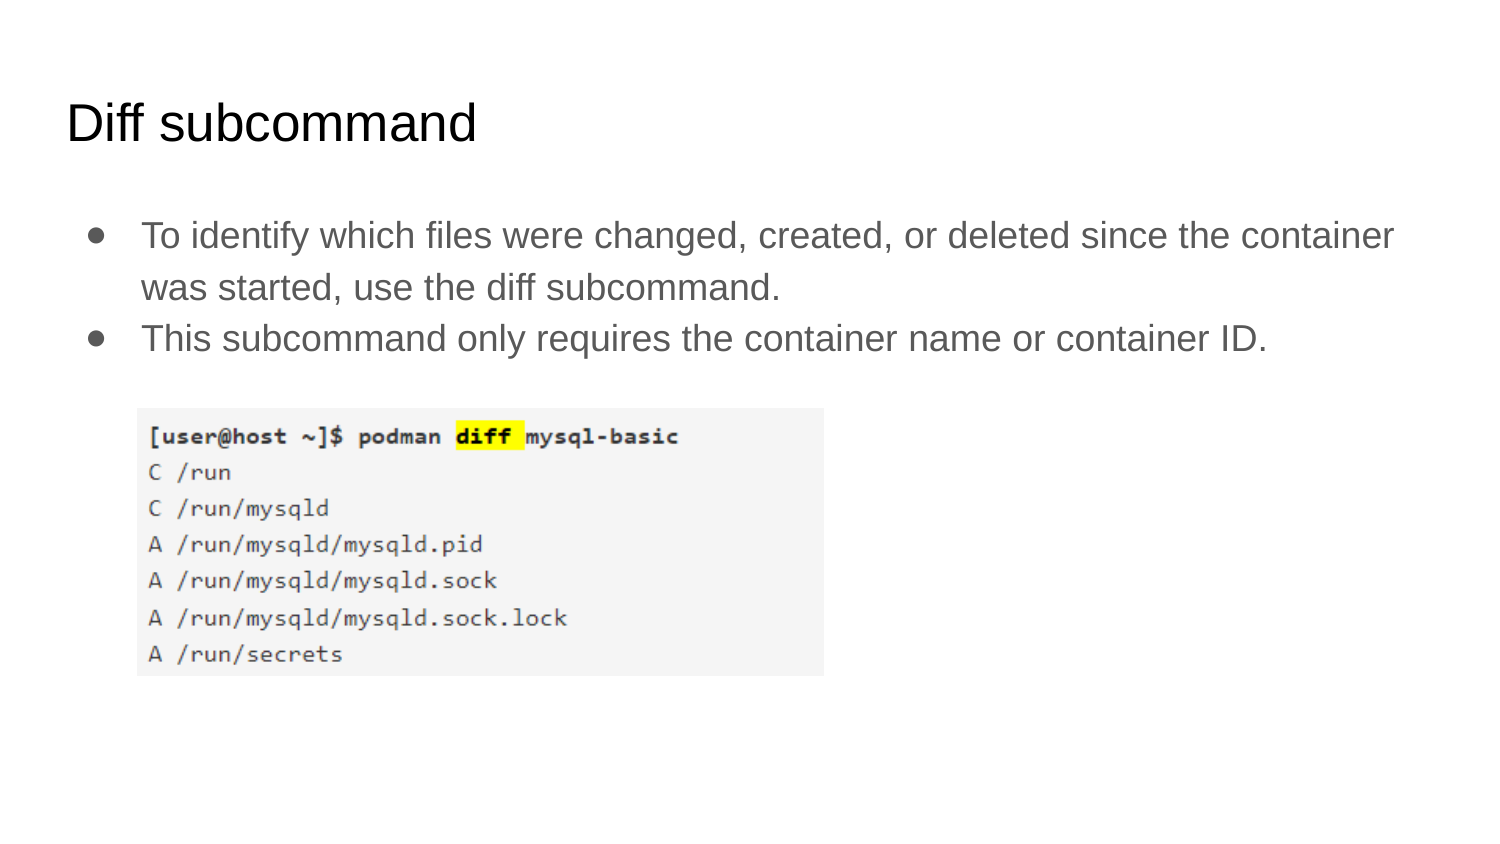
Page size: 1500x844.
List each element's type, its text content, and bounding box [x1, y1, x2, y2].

list To identify which files were changed, created, or deleted since the container was started, use the diff subcommand. This subcommand only requires the container name or container ID. [51, 189, 1449, 750]
title Diff subcommand [51, 72, 1449, 167]
picture [137, 408, 824, 677]
